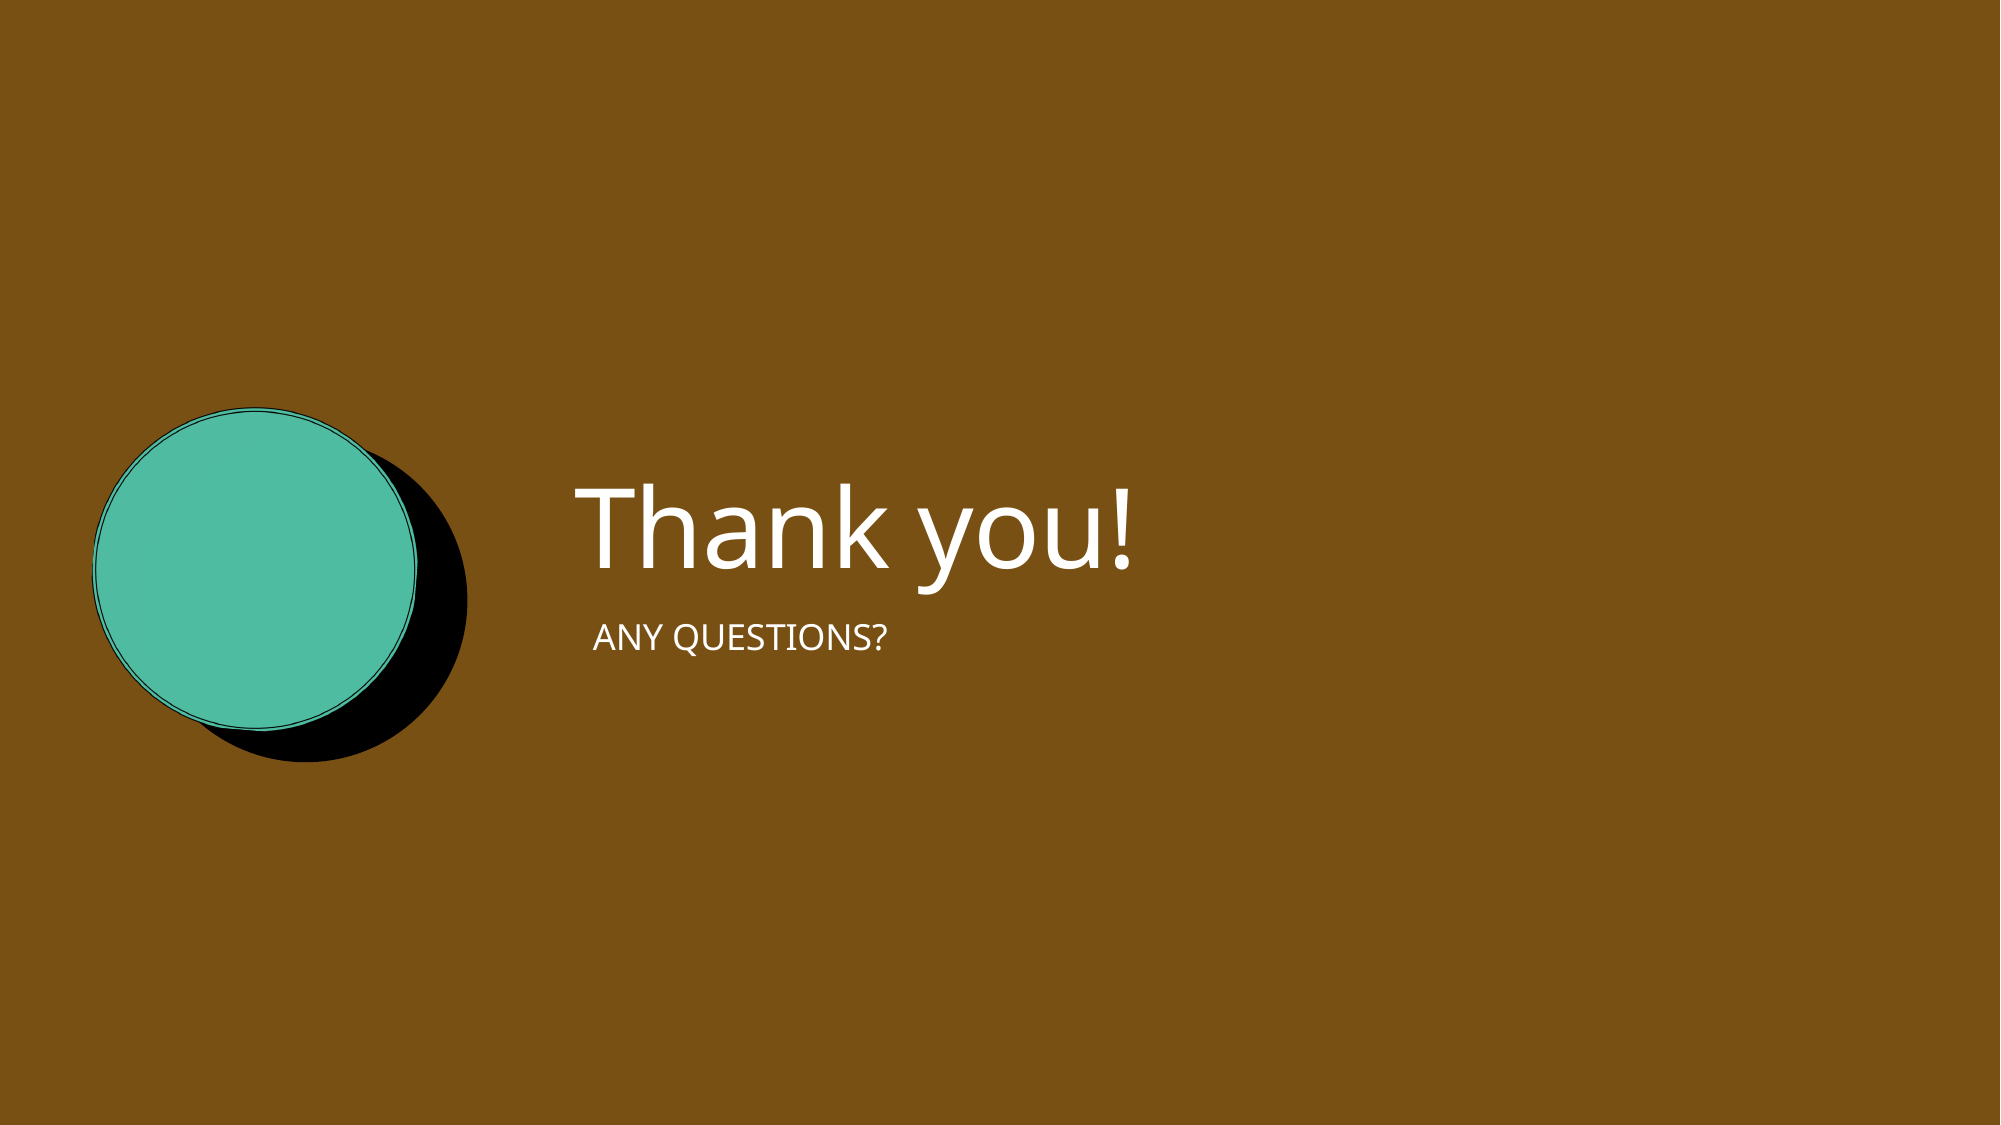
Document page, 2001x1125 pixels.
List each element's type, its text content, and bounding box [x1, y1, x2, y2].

text_box Thank you! [510, 456, 1138, 591]
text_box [79, 393, 468, 763]
text_box ANY QUESTIONS? [592, 607, 1182, 658]
